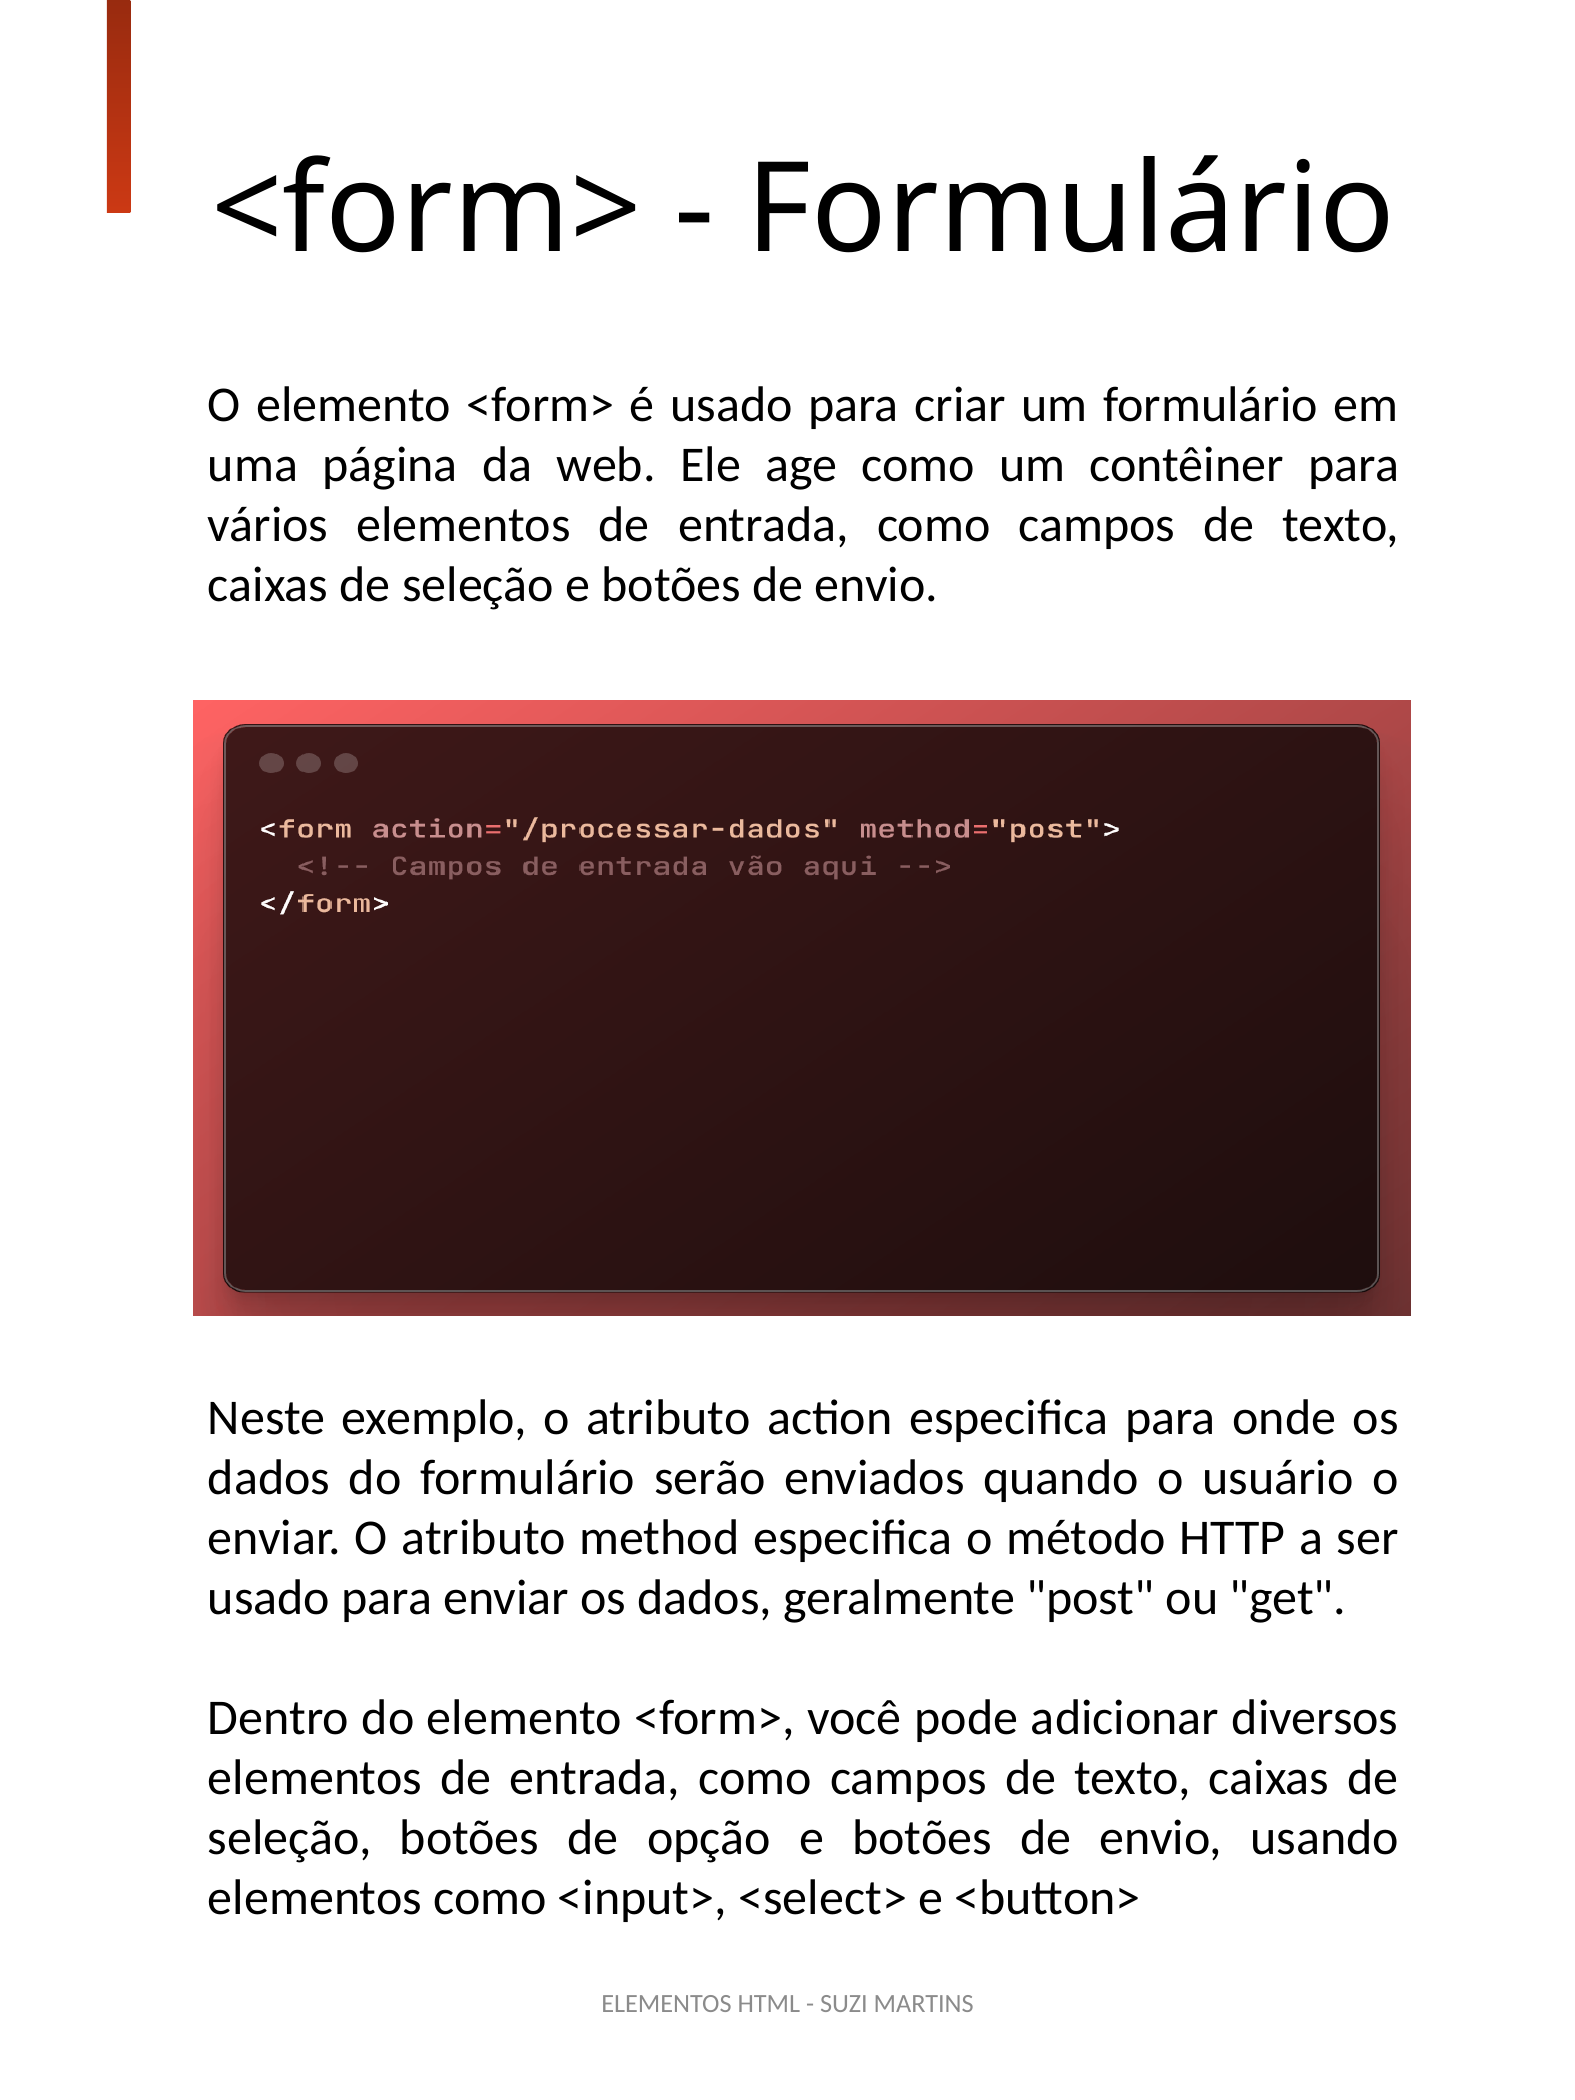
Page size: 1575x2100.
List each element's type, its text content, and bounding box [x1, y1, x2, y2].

text_box [106, 0, 131, 213]
picture [193, 700, 1411, 1316]
footer ELEMENTOS HTML - SUZI MARTINS [521, 1946, 1054, 2059]
text_box Neste exemplo, o atributo action especifica para onde os dados do formulário serão enviados quando o usuário o enviar. O atributo method especifica o método HTTP a ser usado para enviar os dados, geralmente "post" ou "get". Dentro do elemento <form>, você pode adicionar diversos elementos de entrada, como campos de texto, caixas de seleção, botões de opção e botões de envio, usando elementos como <input>, <select> e <button> [193, 1377, 1415, 1933]
text_box O elemento <form> é usado para criar um formulário em uma página da web. Ele age como um contêiner para vários elementos de entrada, como campos de texto, caixas de seleção e botões de envio. [193, 364, 1415, 620]
text_box <form> - Formulário [196, 119, 1415, 284]
